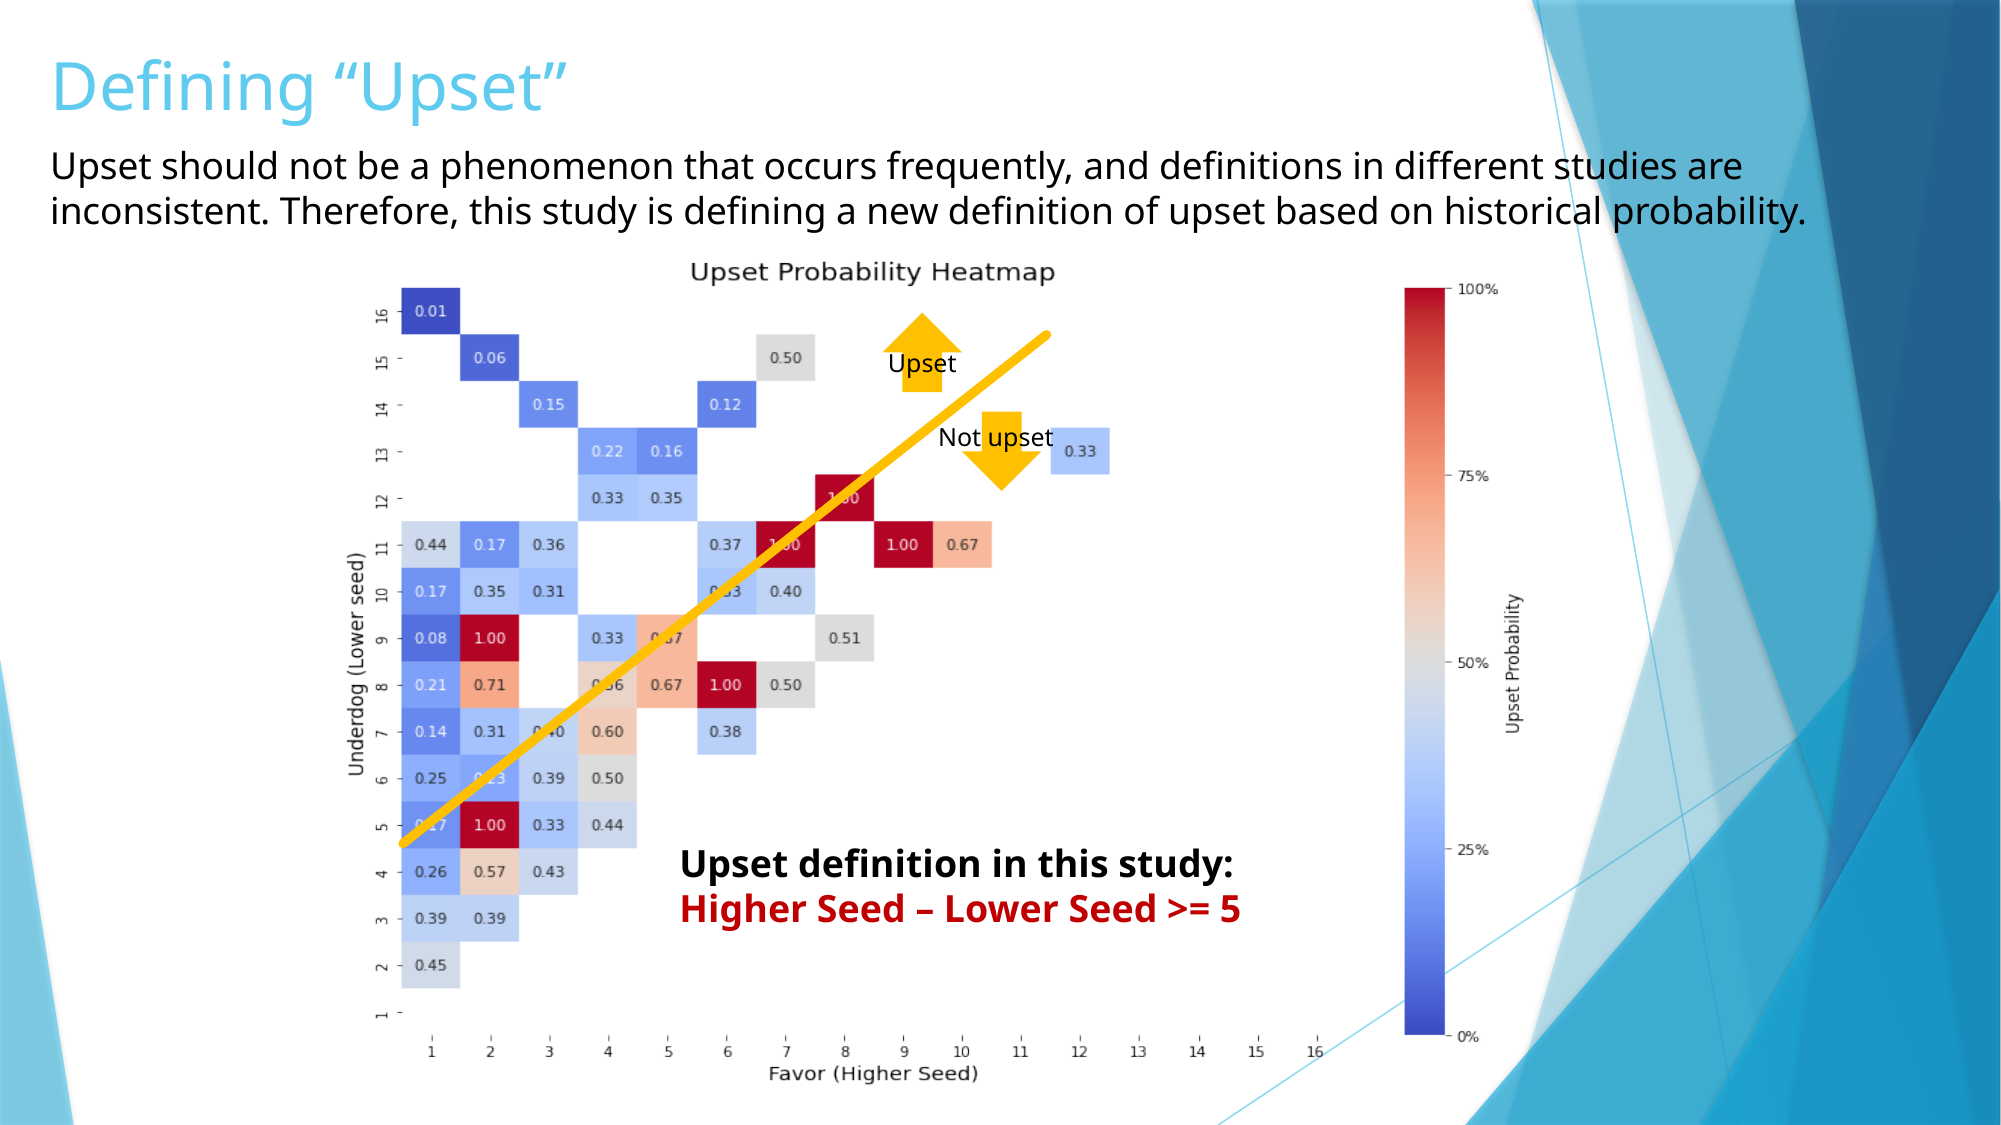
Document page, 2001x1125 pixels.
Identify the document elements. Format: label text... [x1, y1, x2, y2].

text_box Upset should not be a phenomenon that occurs frequently, and definitions in different studies are inconsistent. Therefore, this study is defining a new definition of upset based on historical probability. [35, 135, 1848, 254]
picture [337, 252, 1536, 1093]
title Defining “Upset” [35, 35, 1848, 135]
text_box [402, 334, 1047, 845]
